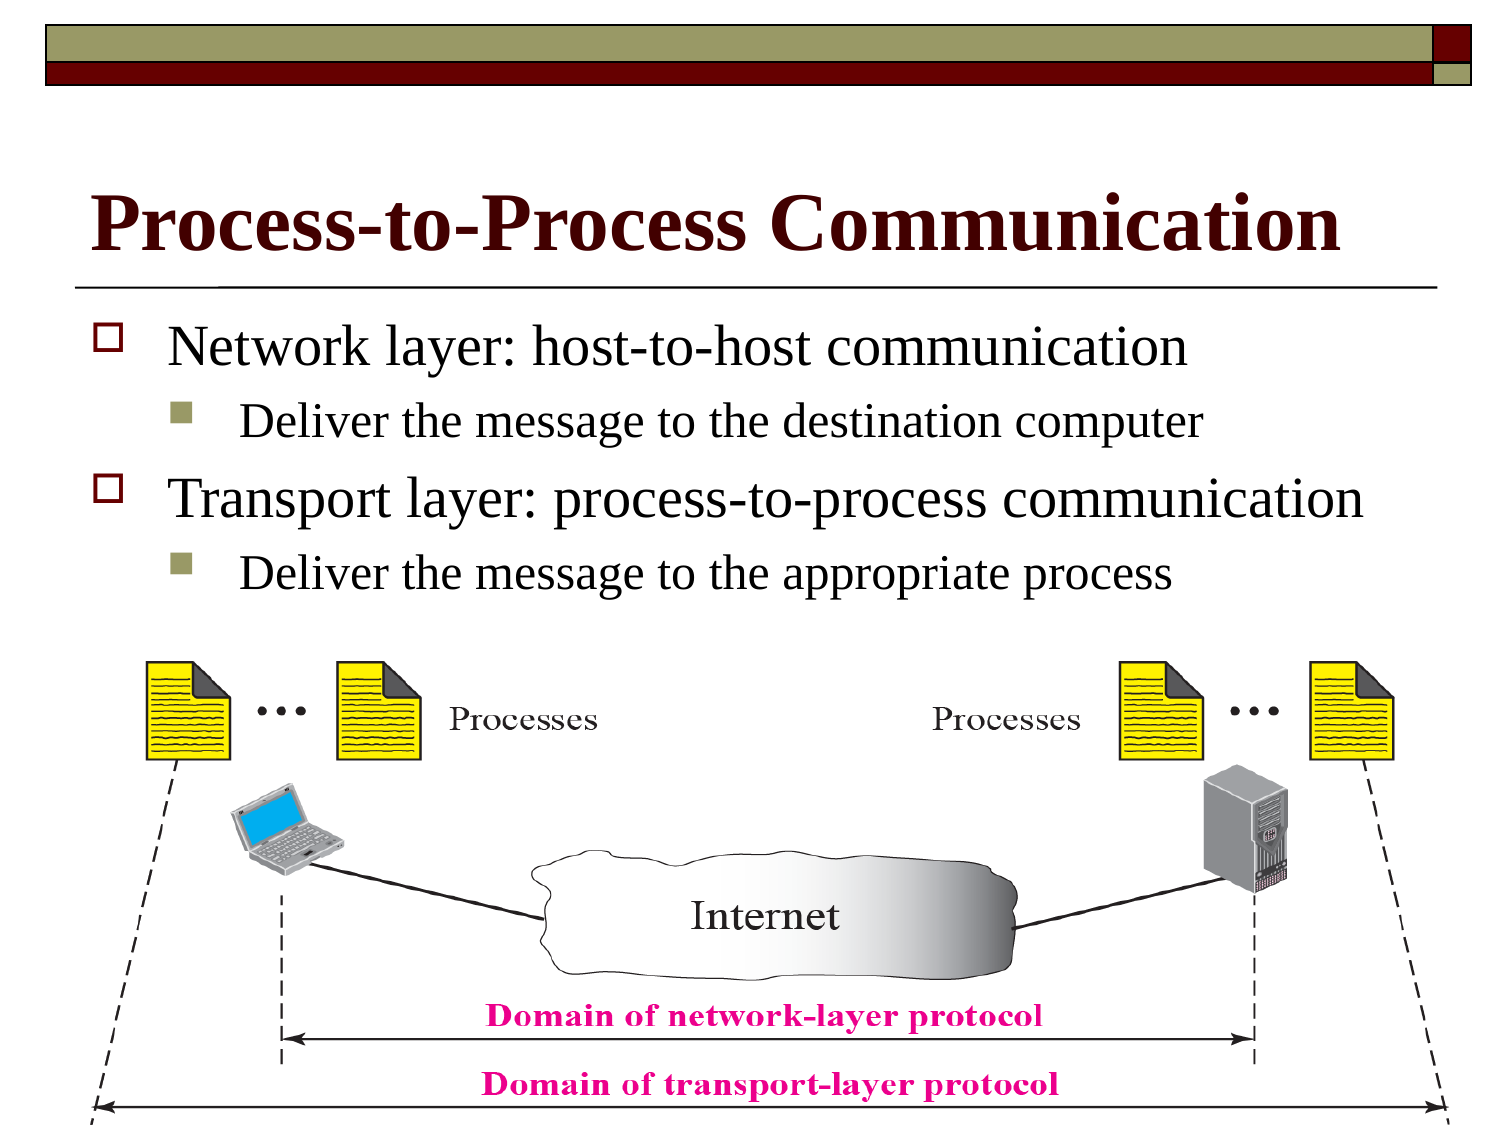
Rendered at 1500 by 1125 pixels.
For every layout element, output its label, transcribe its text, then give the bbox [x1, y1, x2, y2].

list Network layer: host-to-host communication Deliver the message to the destination computer Transport layer: process-to-process communication Deliver the message to the appropriate process [74, 299, 1426, 623]
title Process-to-Process Communication [74, 87, 1426, 276]
picture [90, 660, 1450, 1125]
